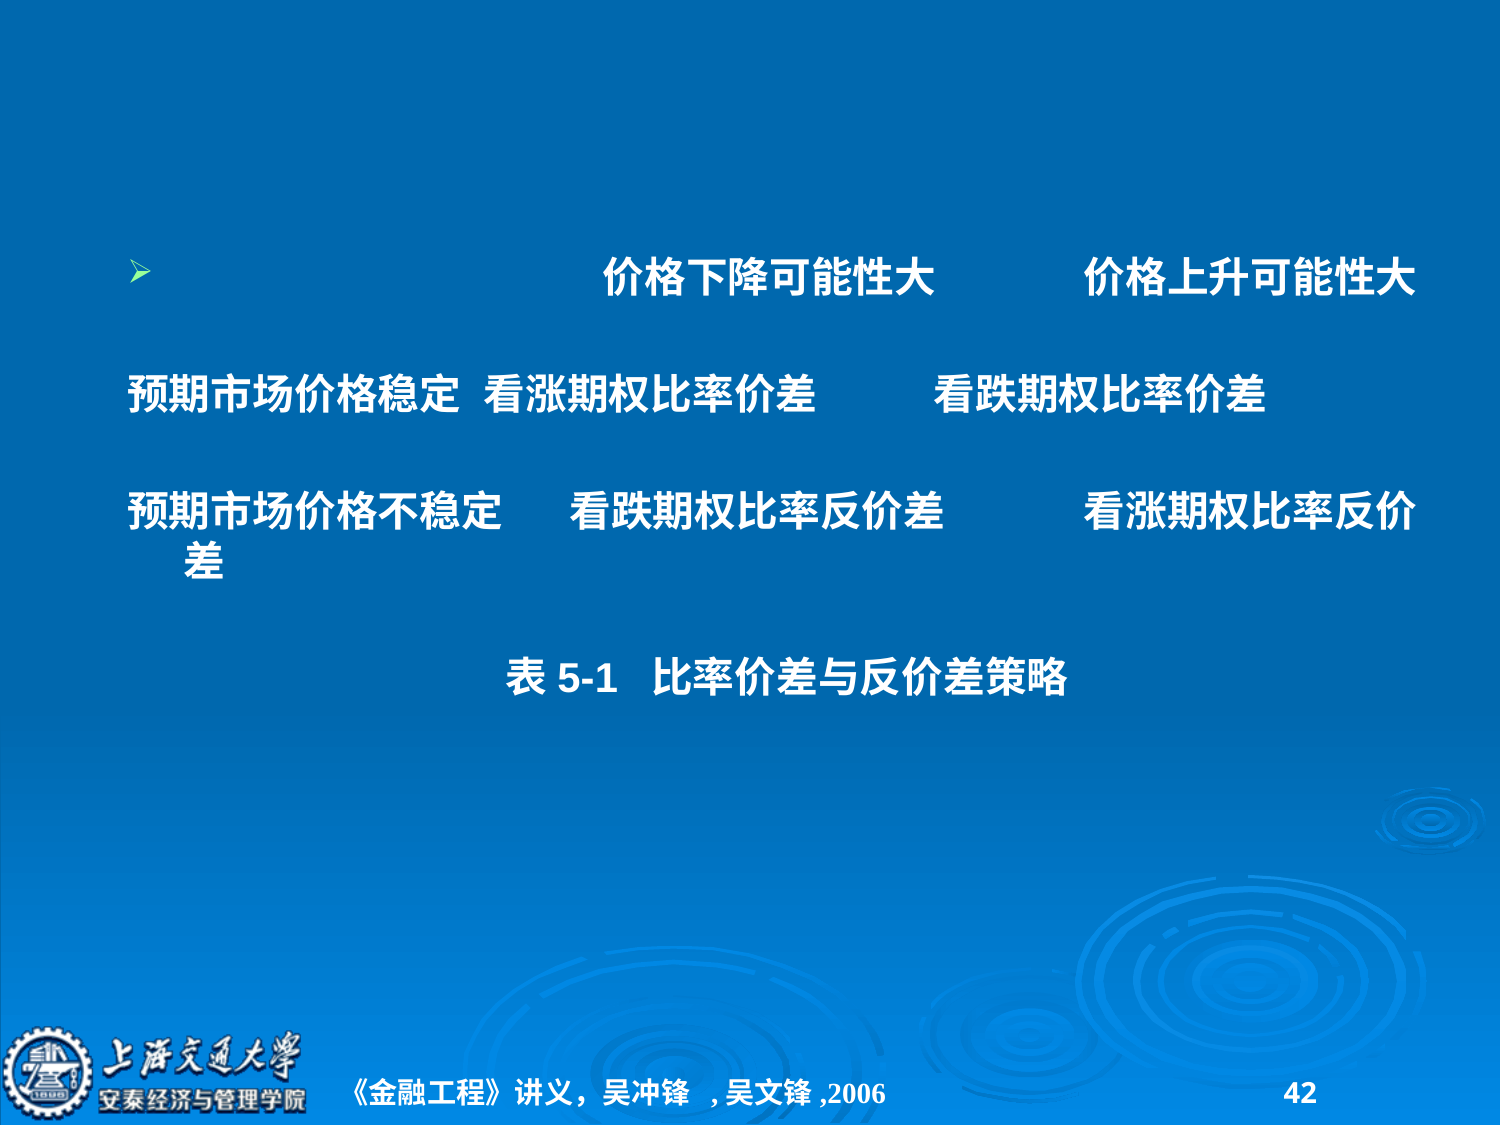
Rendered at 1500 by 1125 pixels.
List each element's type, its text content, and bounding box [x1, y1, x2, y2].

list 价格下降可能性大 价格上升可能性大 预期市场价格稳定 看涨期权比率价差 看跌期权比率价差 预期市场价格不稳定 看跌期权比率反价差 看涨期权比率反价差 表5-1 比率价差与反价差策略 [112, 243, 1463, 806]
picture [0, 1017, 313, 1125]
